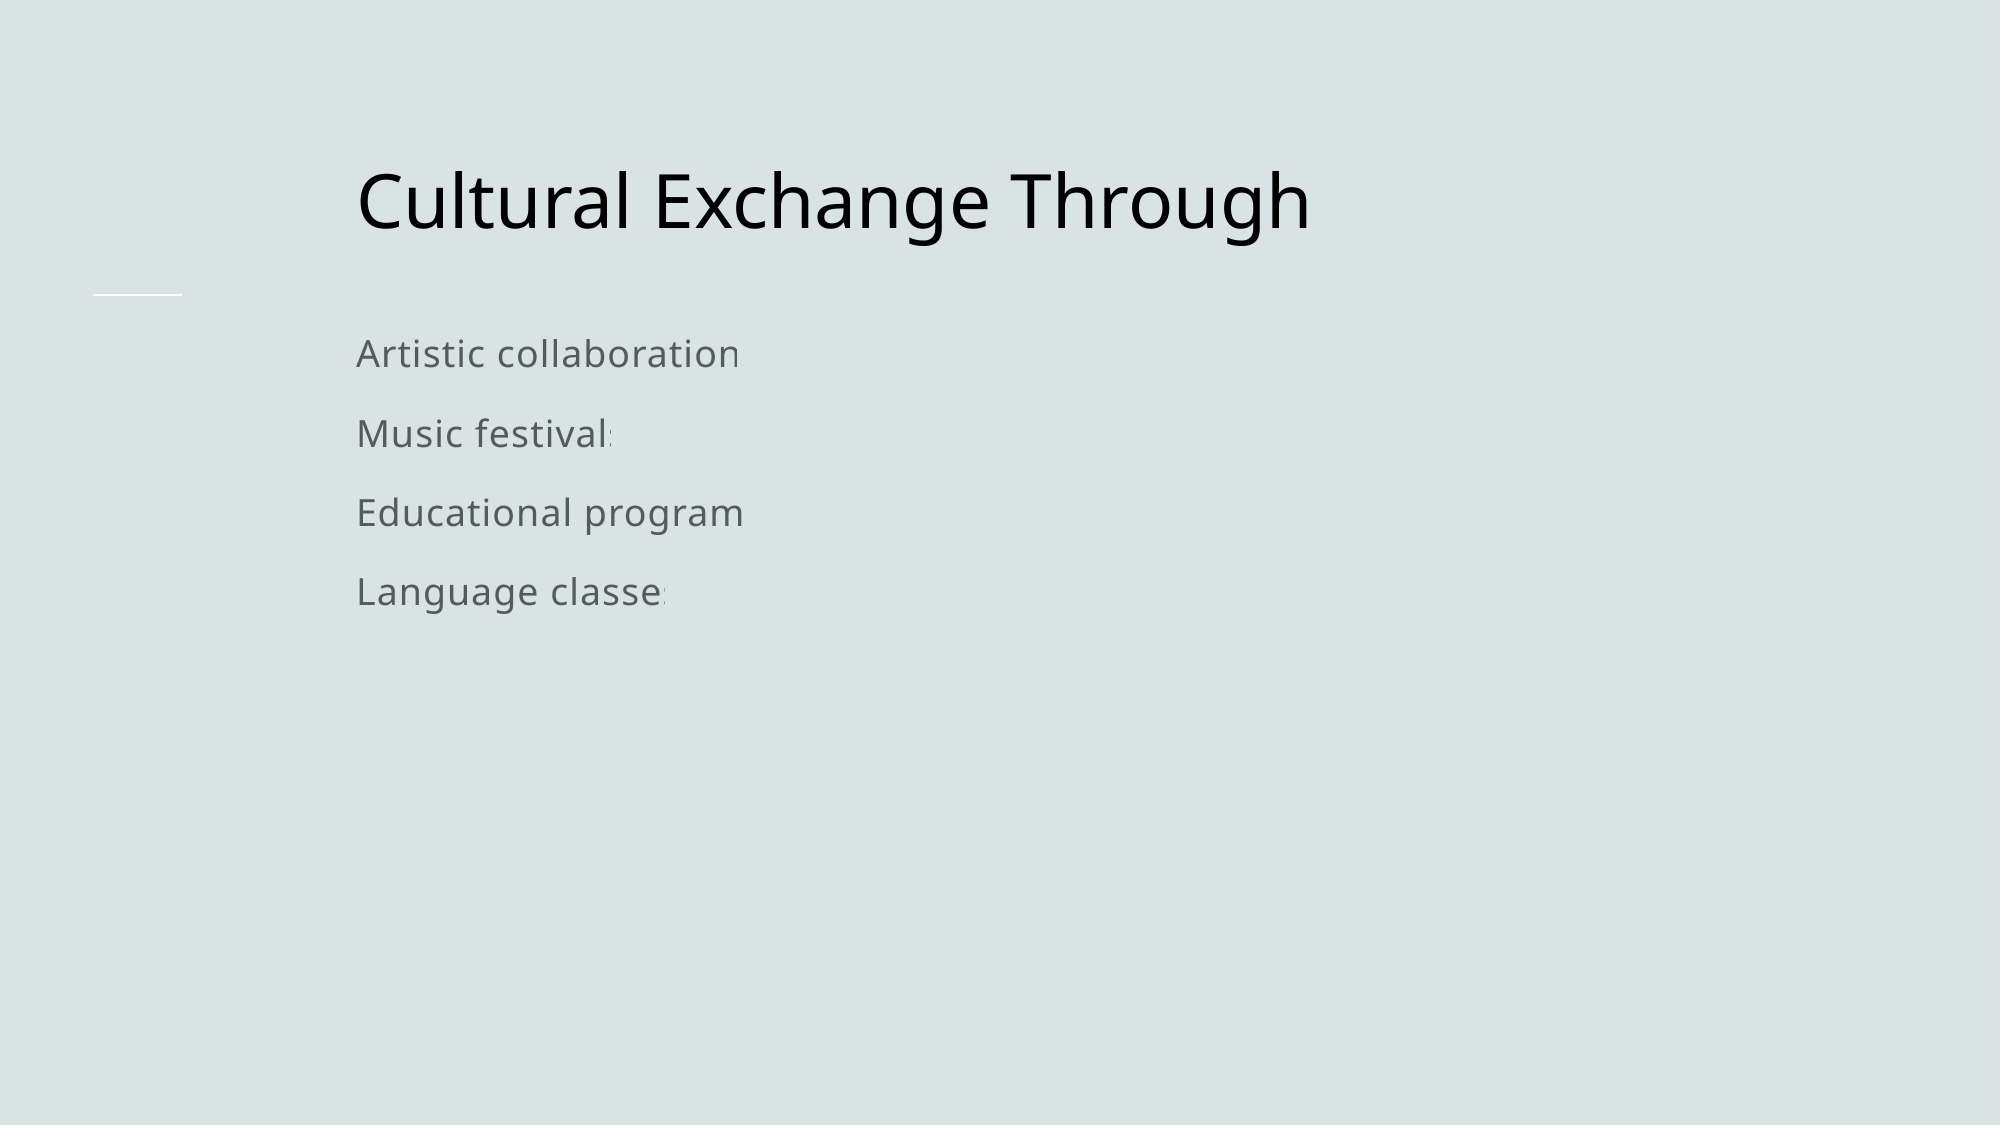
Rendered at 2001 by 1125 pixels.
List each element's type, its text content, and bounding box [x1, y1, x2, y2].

title Cultural Exchange Through [356, 56, 2000, 251]
list Artistic collaborations Music festivals Educational programs Language classes [356, 309, 1564, 1011]
